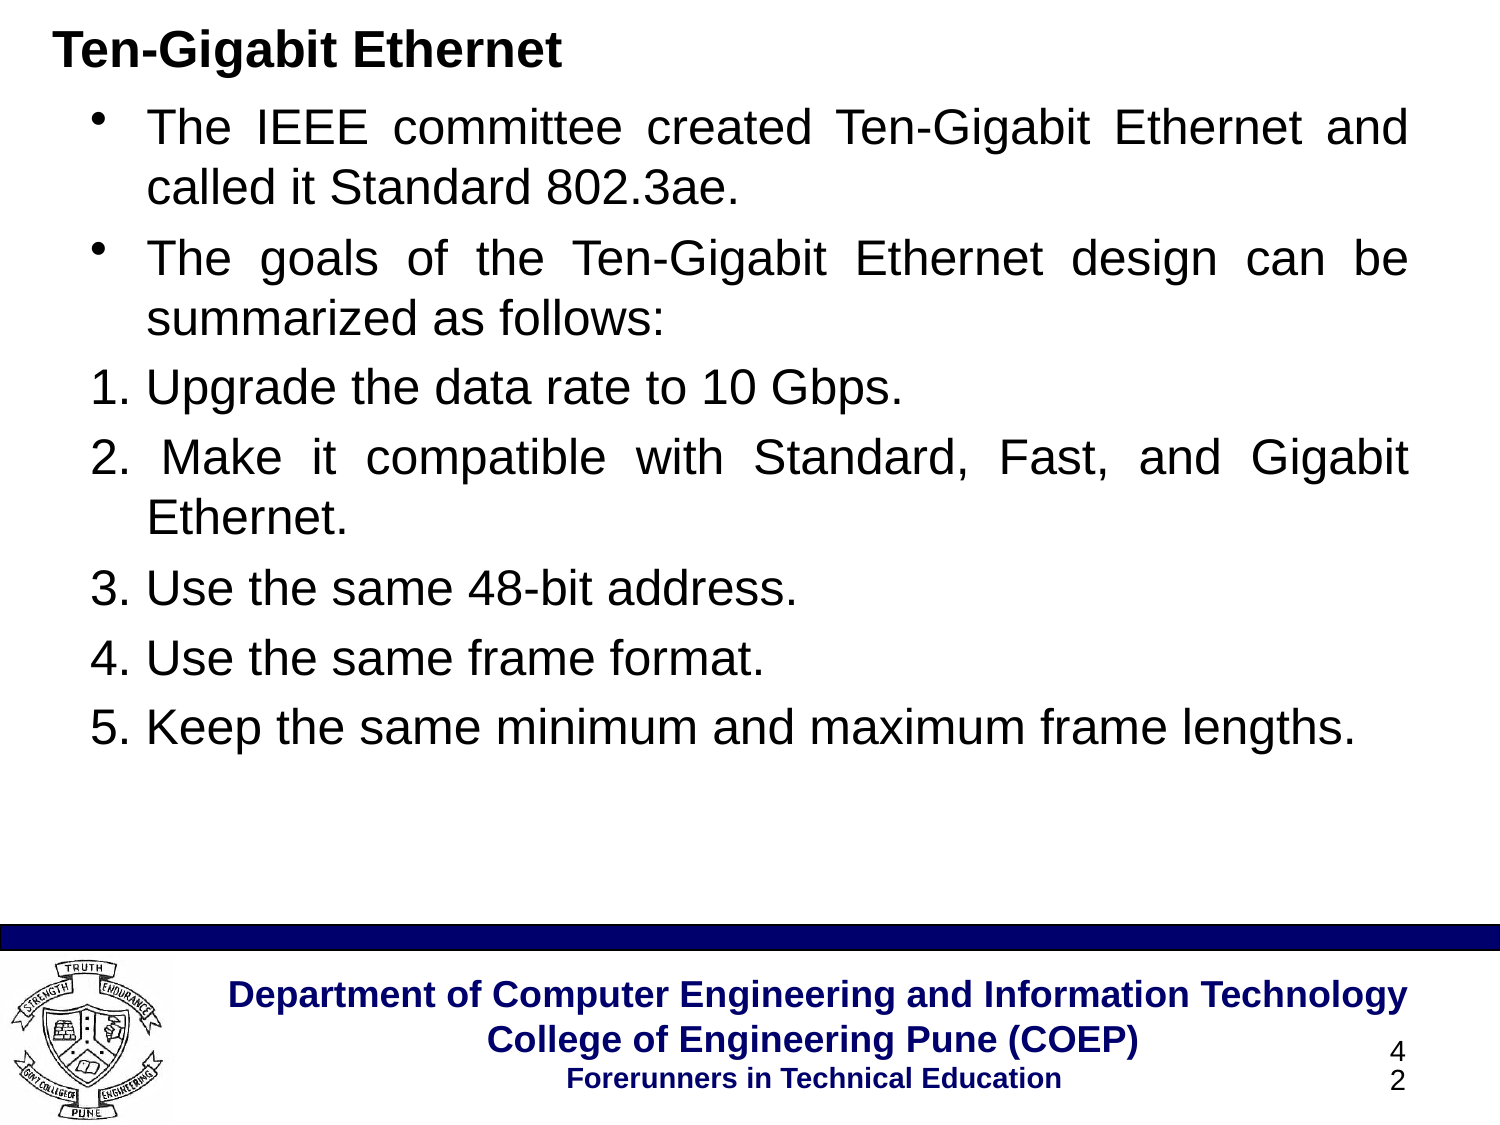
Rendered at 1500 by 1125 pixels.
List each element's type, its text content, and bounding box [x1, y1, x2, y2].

text_box [0, 924, 1500, 950]
picture [0, 954, 176, 1125]
title Ten-Gigabit Ethernet [37, 12, 1426, 81]
list The IEEE committee created Ten-Gigabit Ethernet and called it Standard 802.3ae. The goals of the Ten-Gigabit Ethernet design can be summarized as follows: 1. Upgrade the data rate to 10 Gbps. 2. Make it compatible with Standard, Fast, and Gigabit Ethernet. 3. Use the same 48-bit address. 4. Use the same frame format. 5. Keep the same minimum and maximum frame lengths. [74, 87, 1426, 826]
text_box 42 [1374, 1024, 1425, 1088]
